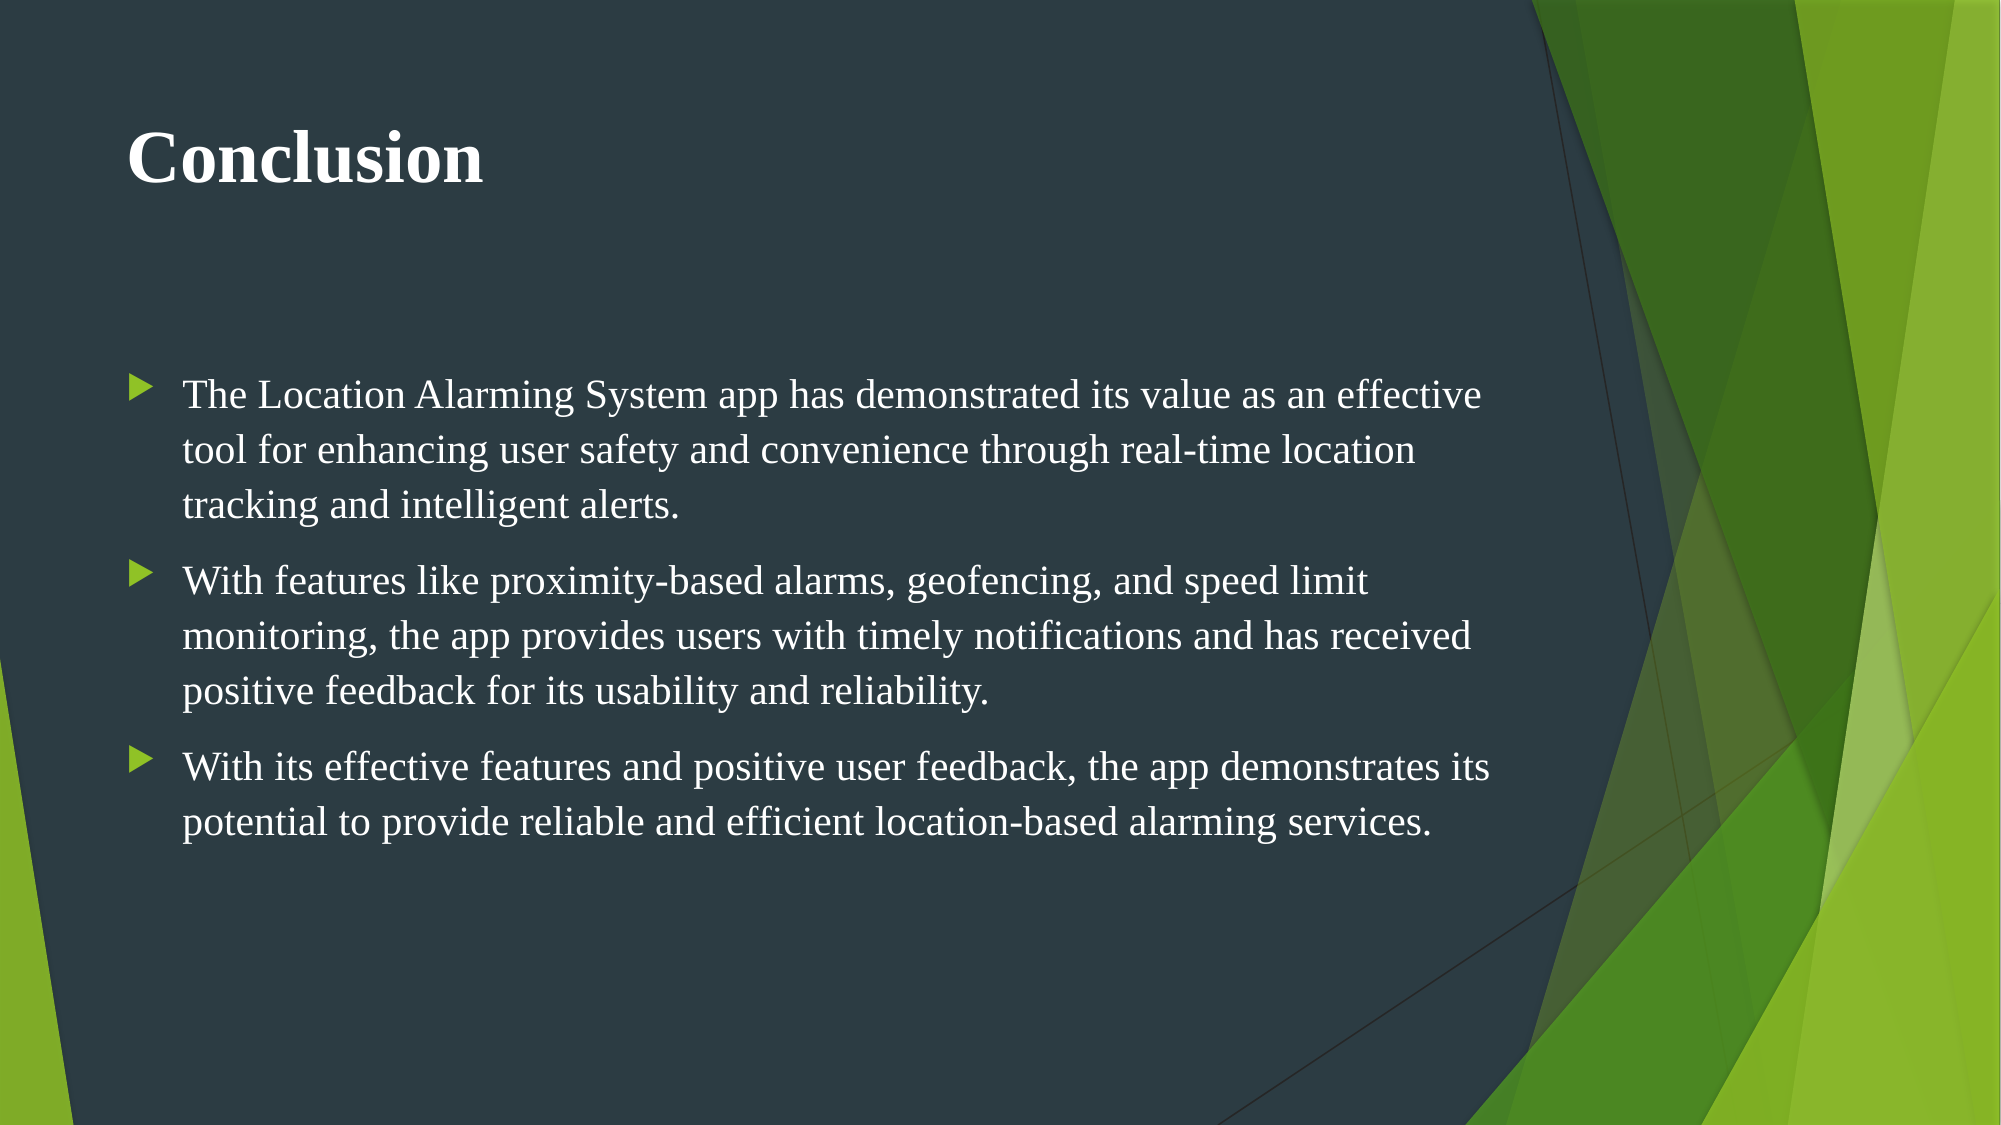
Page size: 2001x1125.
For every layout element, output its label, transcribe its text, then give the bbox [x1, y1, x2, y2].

list The Location Alarming System app has demonstrated its value as an effective tool for enhancing user safety and convenience through real-time location tracking and intelligent alerts. With features like proximity-based alarms, geofencing, and speed limit monitoring, the app provides users with timely notifications and has received positive feedback for its usability and reliability. With its effective features and positive user feedback, the app demonstrates its potential to provide reliable and efficient location-based alarming services. [111, 354, 1522, 992]
title Conclusion [111, 99, 1522, 317]
